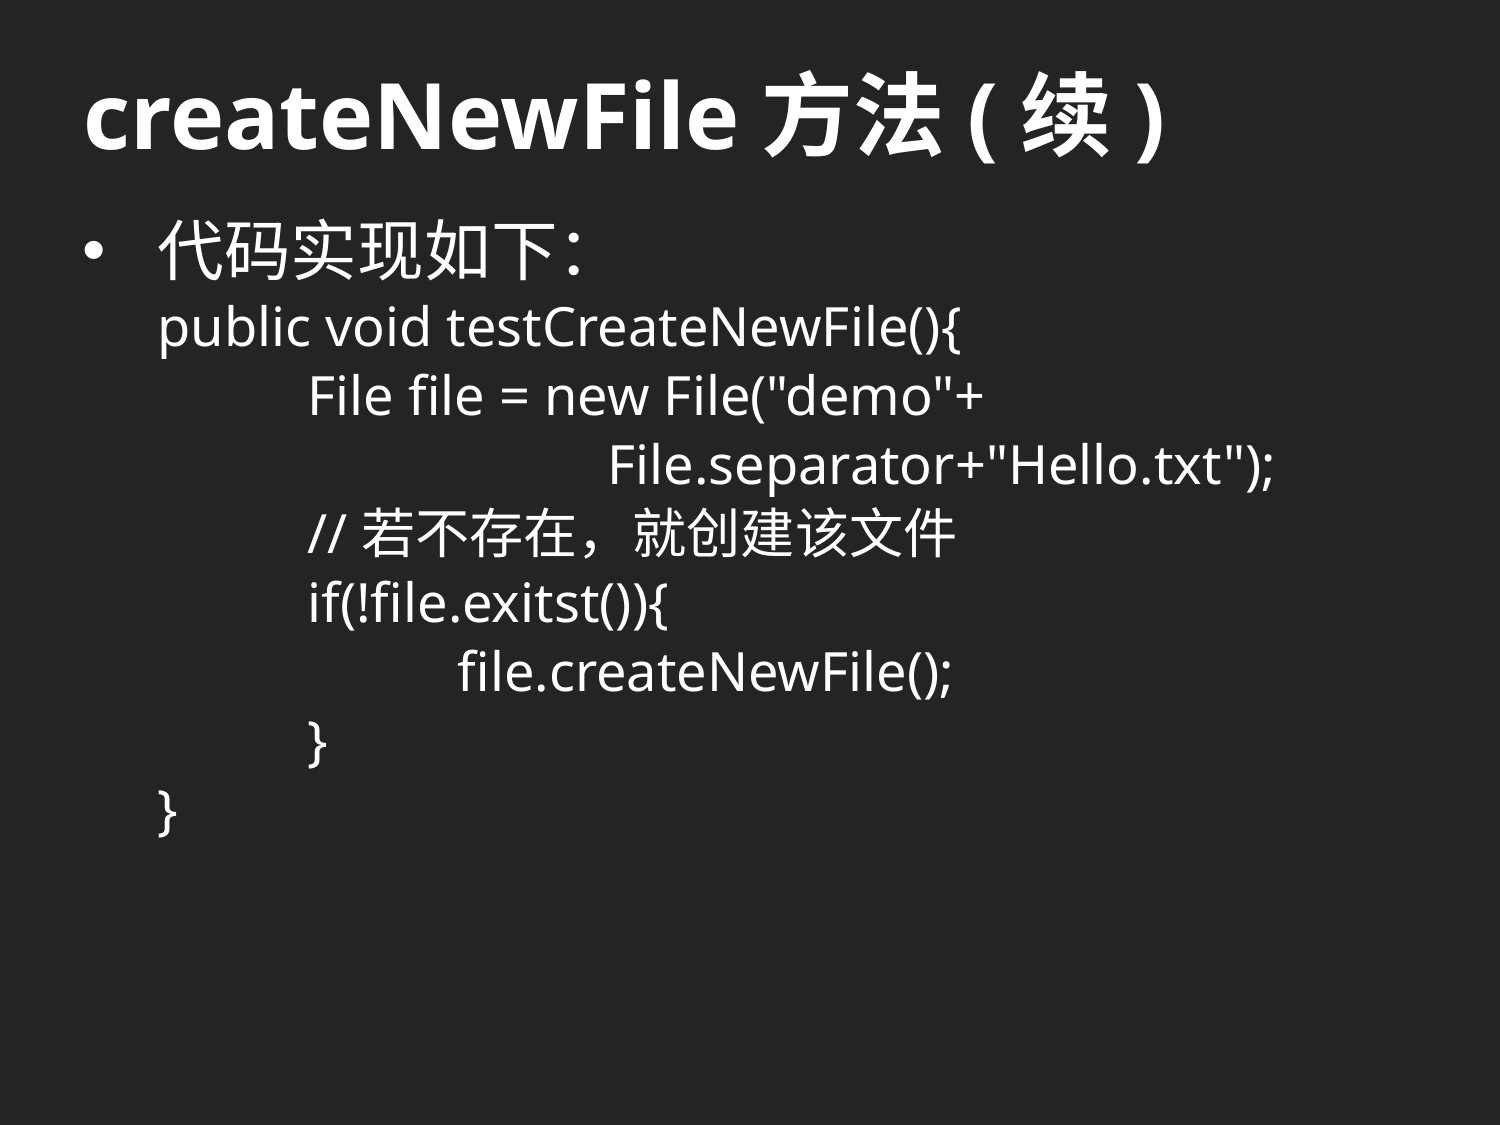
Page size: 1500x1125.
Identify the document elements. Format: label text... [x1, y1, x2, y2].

title createNewFile方法(续) [68, 35, 1432, 192]
list 代码实现如下： public void testCreateNewFile(){ File file = new File("demo"+ File.separator+"Hello.txt"); //若不存在，就创建该文件 if(!file.exitst()){ file.createNewFile(); } } [66, 210, 1433, 1044]
